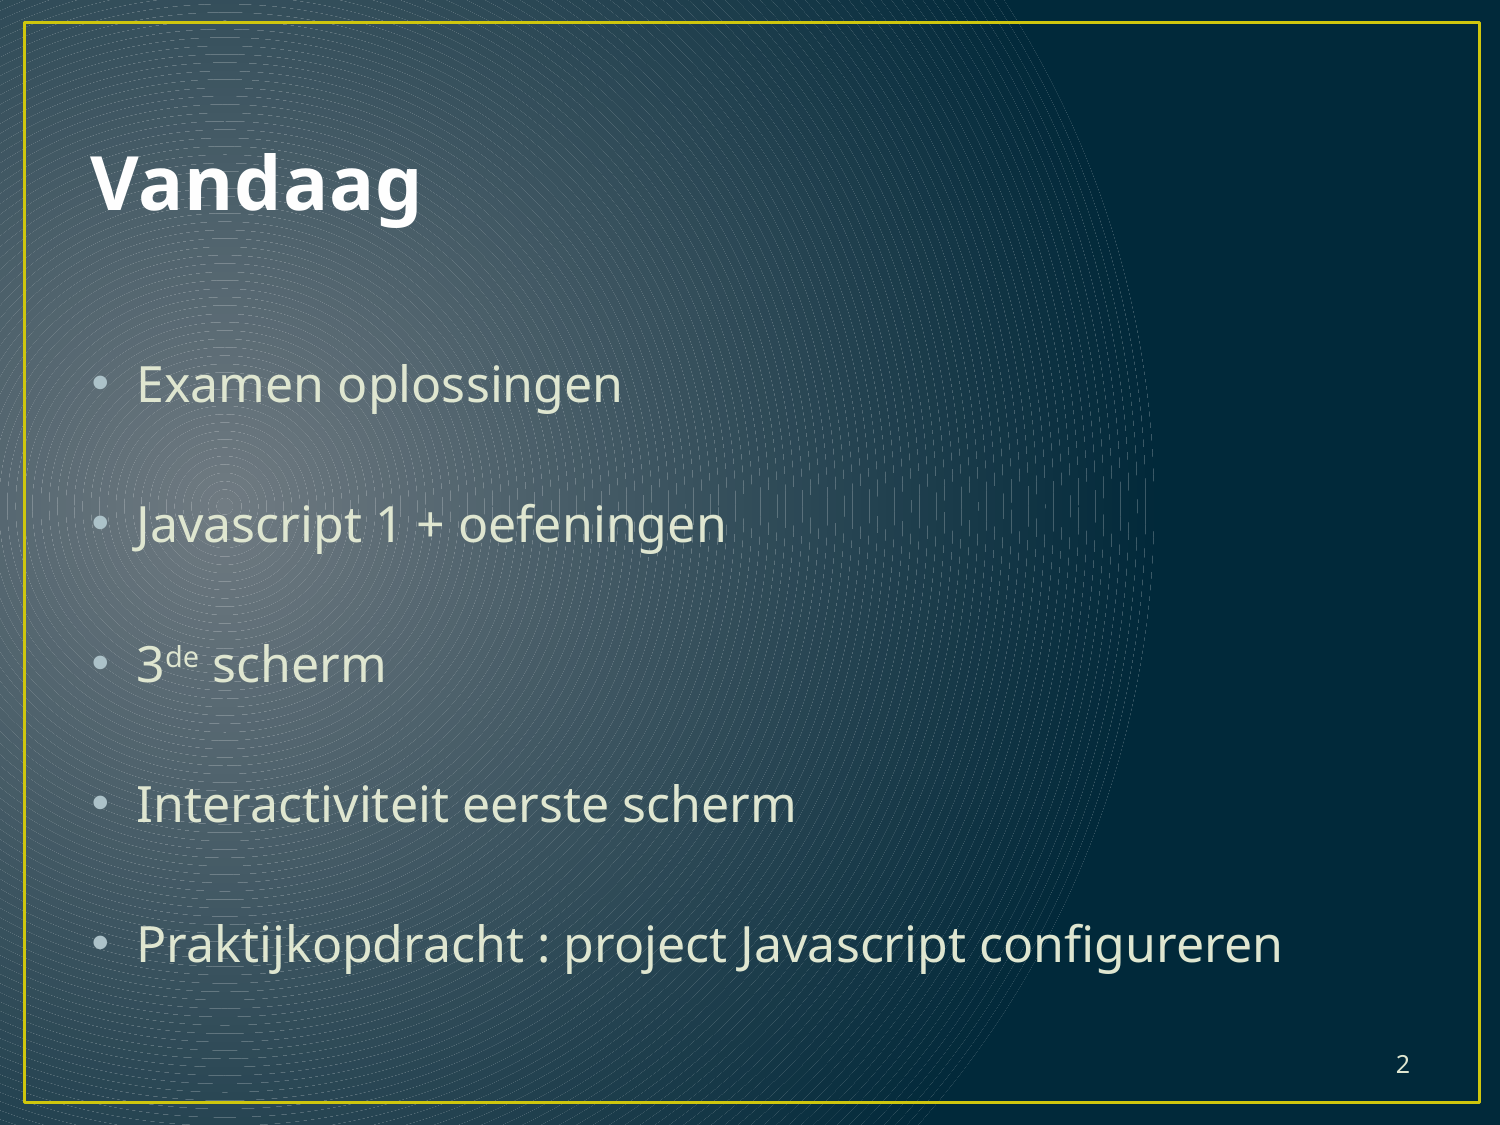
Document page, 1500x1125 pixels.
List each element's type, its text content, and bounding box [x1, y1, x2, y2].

slide_number 2 [1074, 1035, 1425, 1096]
title Vandaag [75, 45, 1425, 233]
list Examen oplossingen Javascript 1 + oefeningen 3de scherm Interactiviteit eerste scherm Praktijkopdracht : project Javascript configureren [76, 345, 1427, 988]
